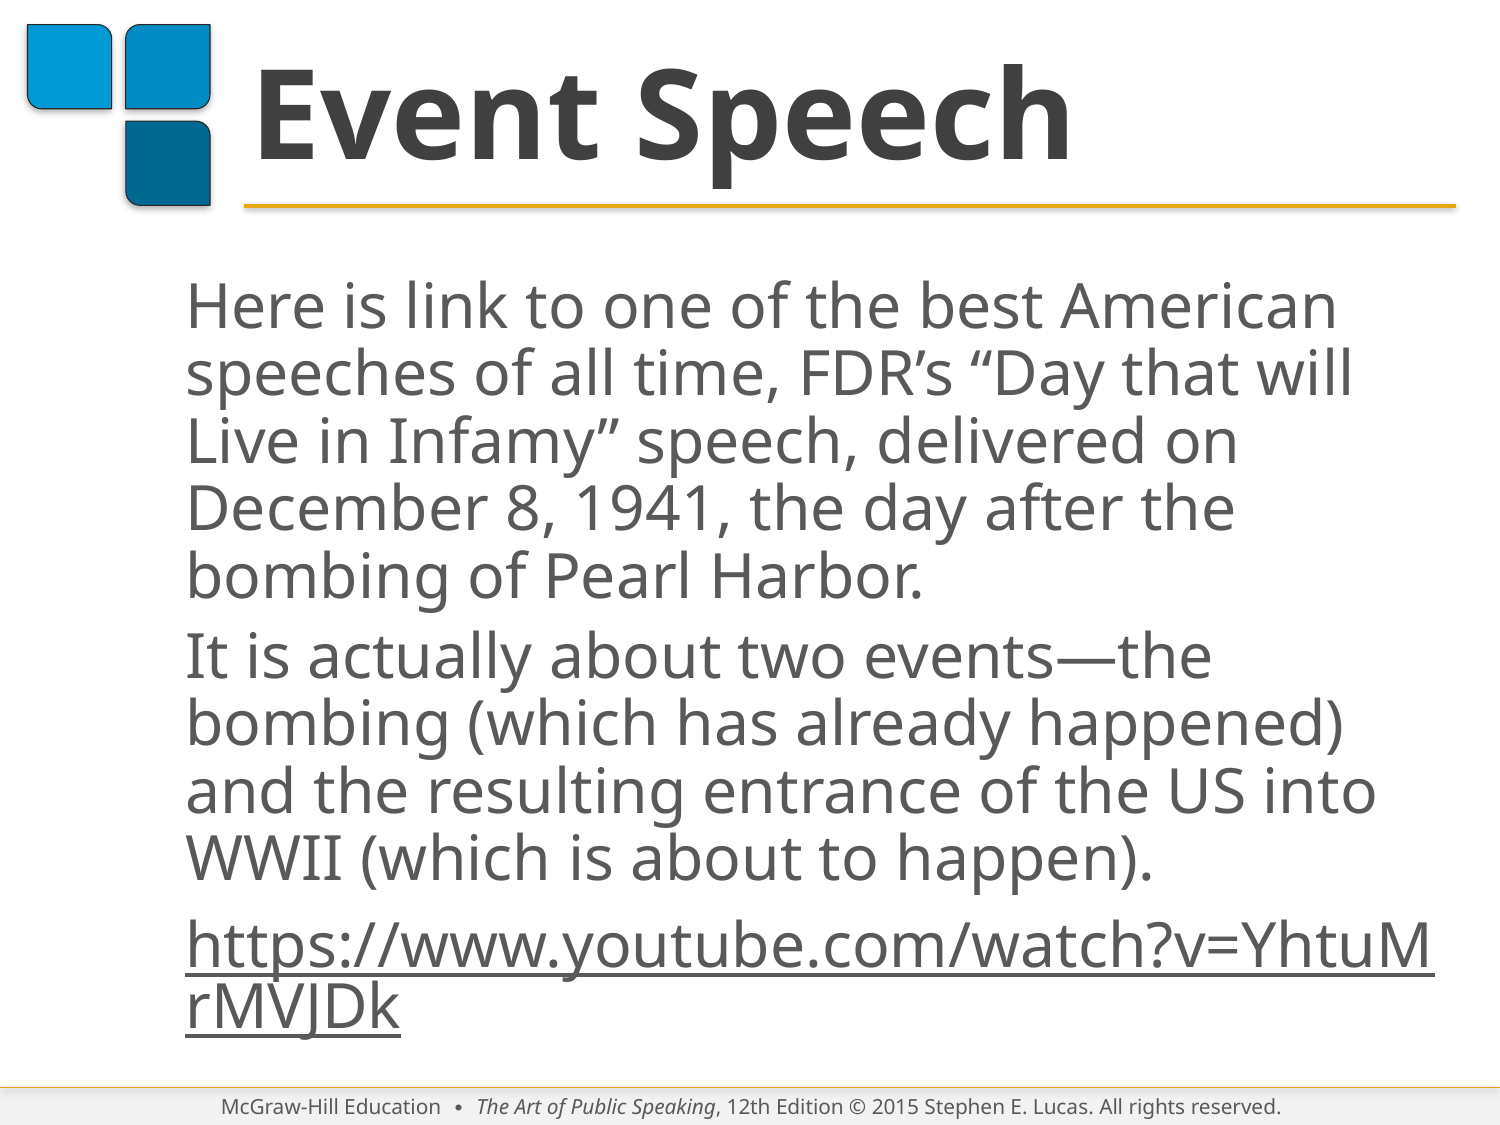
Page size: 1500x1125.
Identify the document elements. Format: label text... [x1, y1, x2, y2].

title Event Speech [235, 27, 1492, 215]
list Here is link to one of the best American speeches of all time, FDR’s “Day that will Live in Infamy” speech, delivered on December 8, 1941, the day after the bombing of Pearl Harbor. It is actually about two events—the bombing (which has already happened) and the resulting entrance of the US into WWII (which is about to happen). https://www.youtube.com/watch?v=YhtuMrMVJDk [170, 267, 1463, 1042]
